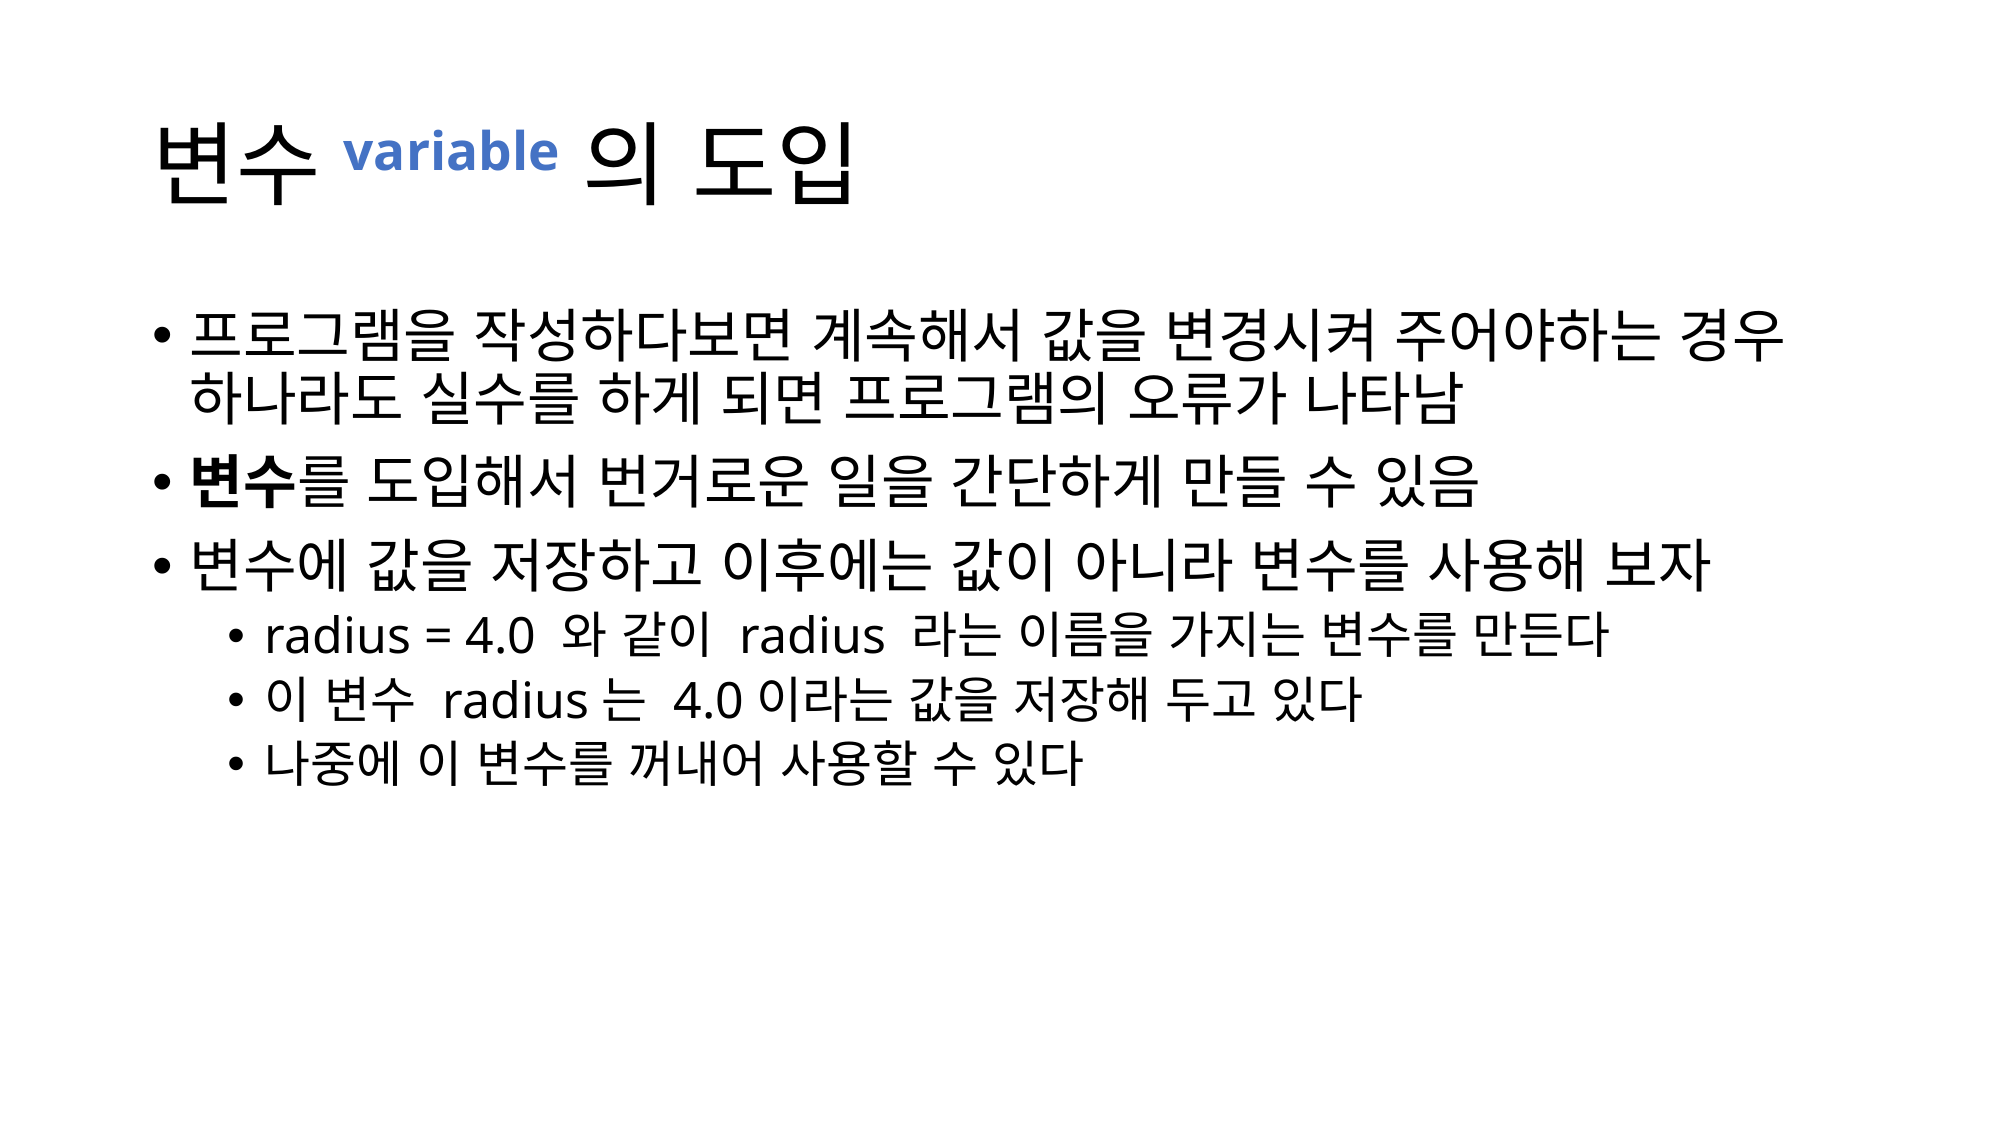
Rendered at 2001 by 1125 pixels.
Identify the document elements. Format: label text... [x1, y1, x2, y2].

title 변수variable의 도입 [137, 59, 1863, 278]
list 프로그램을 작성하다보면 계속해서 값을 변경시켜 주어야하는 경우 하나라도 실수를 하게 되면 프로그램의 오류가 나타남 변수를 도입해서 번거로운 일을 간단하게 만들 수 있음 변수에 값을 저장하고 이후에는 값이 아니라 변수를 사용해 보자 radius = 4.0 와 같이 radius 라는 이름을 가지는 변수를 만든다 이 변수 radius는 4.0이라는 값을 저장해 두고 있다 나중에 이 변수를 꺼내어 사용할 수 있다 [137, 299, 1863, 1014]
